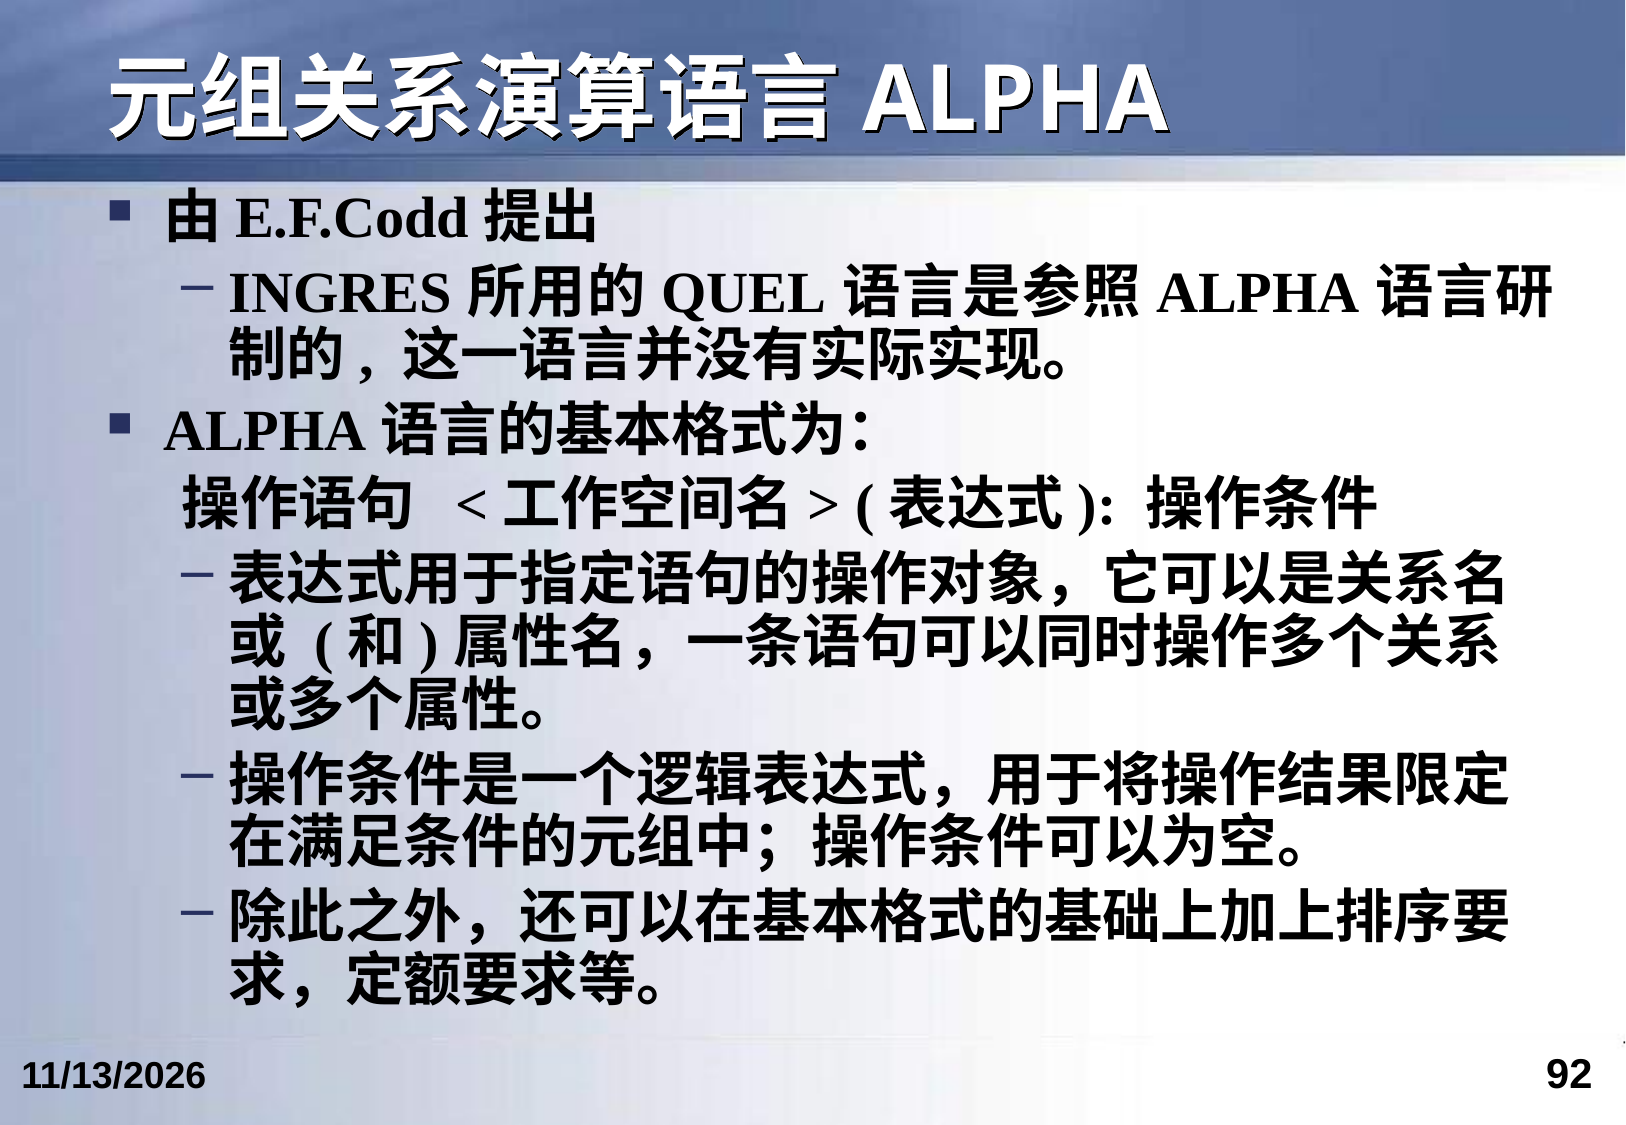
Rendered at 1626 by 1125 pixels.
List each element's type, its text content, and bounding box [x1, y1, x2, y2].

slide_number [2, 1041, 380, 1125]
picture [0, 0, 1626, 1125]
title 元组关系演算语言ALPHA [106, 51, 1554, 150]
slide_number 92 [1201, 1037, 1612, 1124]
list 由E.F.Codd提出 INGRES所用的QUEL语言是参照ALPHA语言研制的, 这一语言并没有实际实现。 ALPHA语言的基本格式为： 操作语句 <工作空间名> (表达式): 操作条件 表达式用于指定语句的操作对象，它可以是关系名或 (和)属性名，一条语句可以同时操作多个关系或多个属性。 操作条件是一个逻辑表达式，用于将操作结果限定在满足条件的元组中；操作条件可以为空。 除此之外，还可以在基本格式的基础上加上排序要求，定额要求等。 [106, 187, 1554, 1029]
